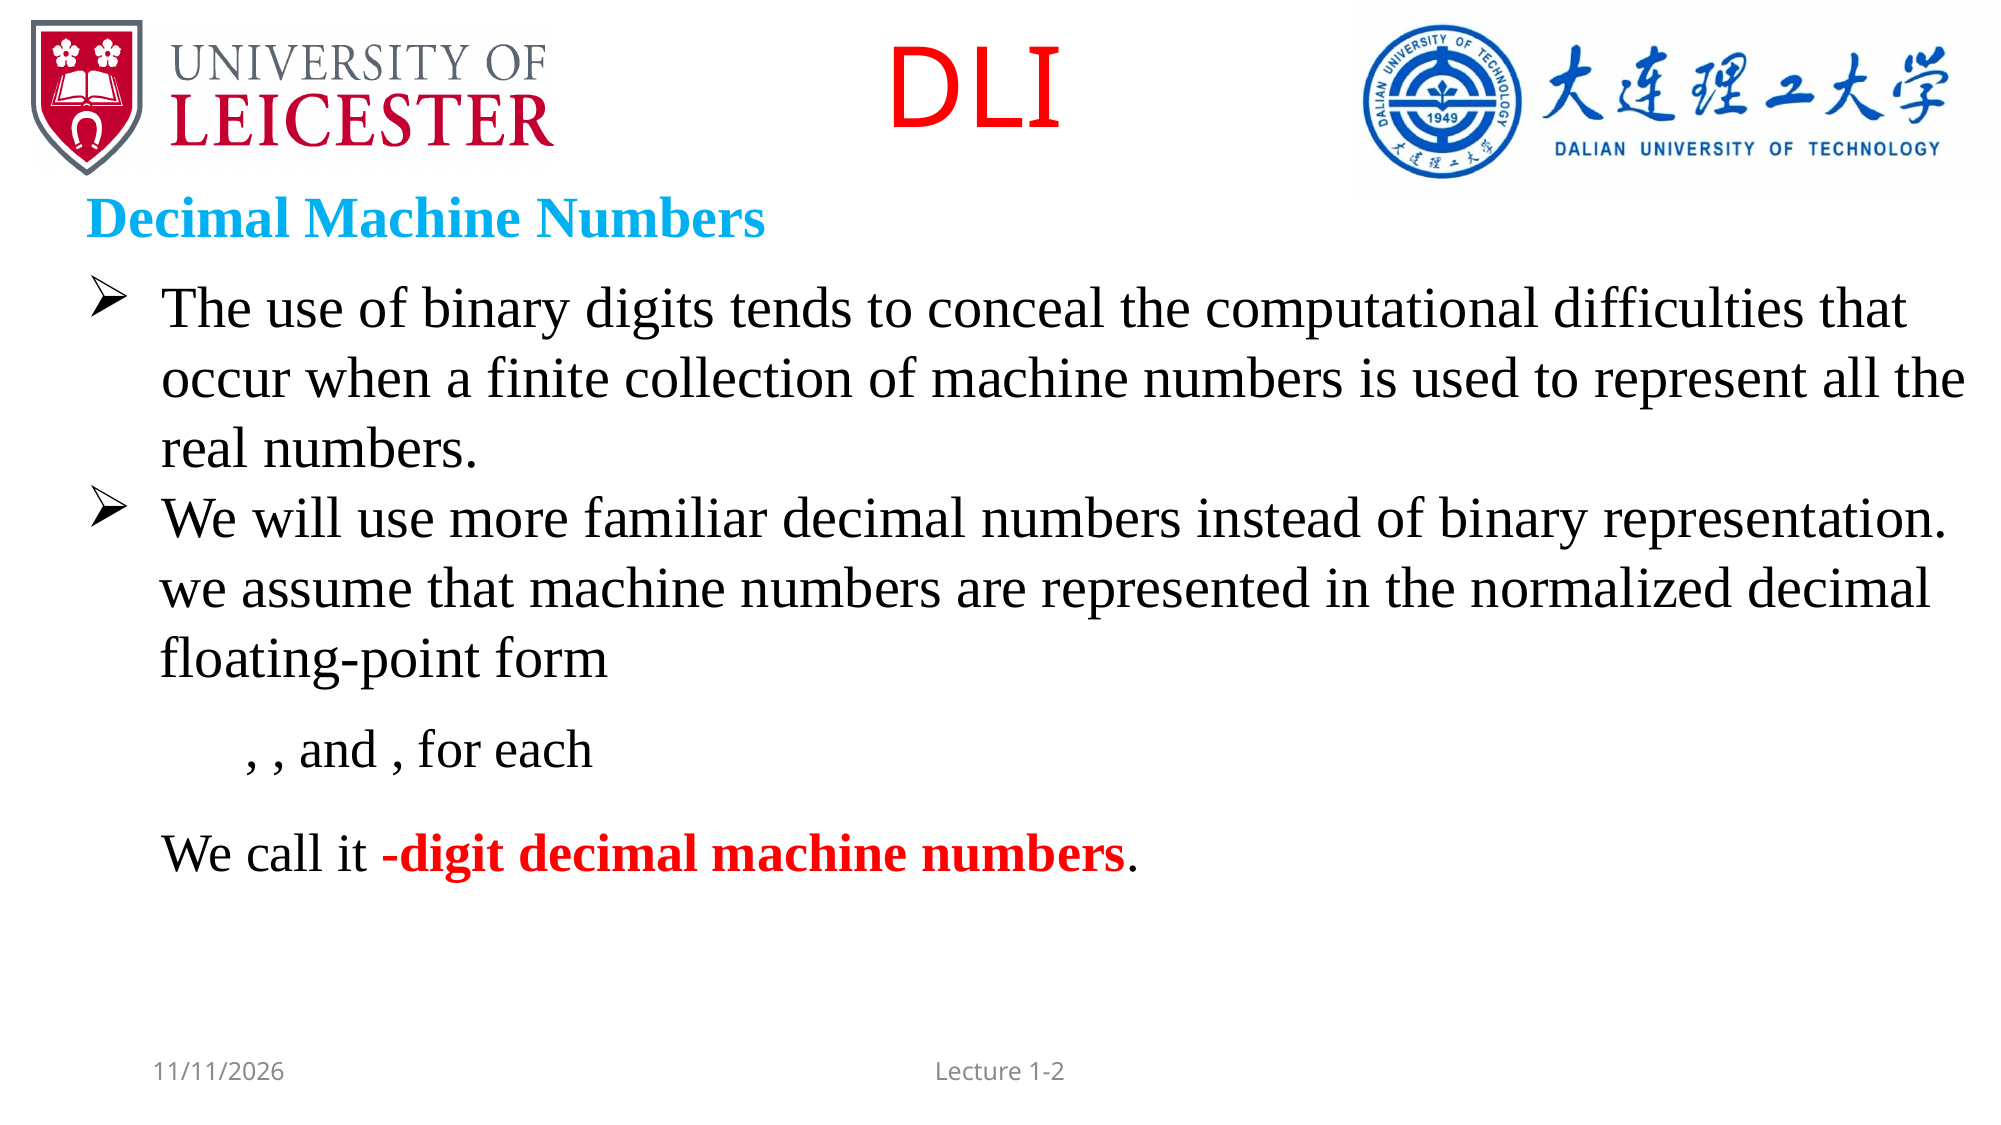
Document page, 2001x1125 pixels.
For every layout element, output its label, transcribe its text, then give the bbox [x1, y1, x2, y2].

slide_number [137, 1042, 588, 1103]
picture [1353, 0, 2000, 197]
footer Lecture 1-2 [662, 1042, 1338, 1103]
text_box Decimal Machine Numbers [71, 172, 1951, 257]
picture [31, 20, 554, 176]
text_box DLI [571, 7, 1353, 158]
text_box The use of binary digits tends to conceal the computational difficulties that occur when a finite collection of machine numbers is used to represent all the real numbers. We will use more familiar decimal numbers instead of binary representation. we assume that machine numbers are represented in the normalized decimal floating-point form [71, 261, 2000, 697]
